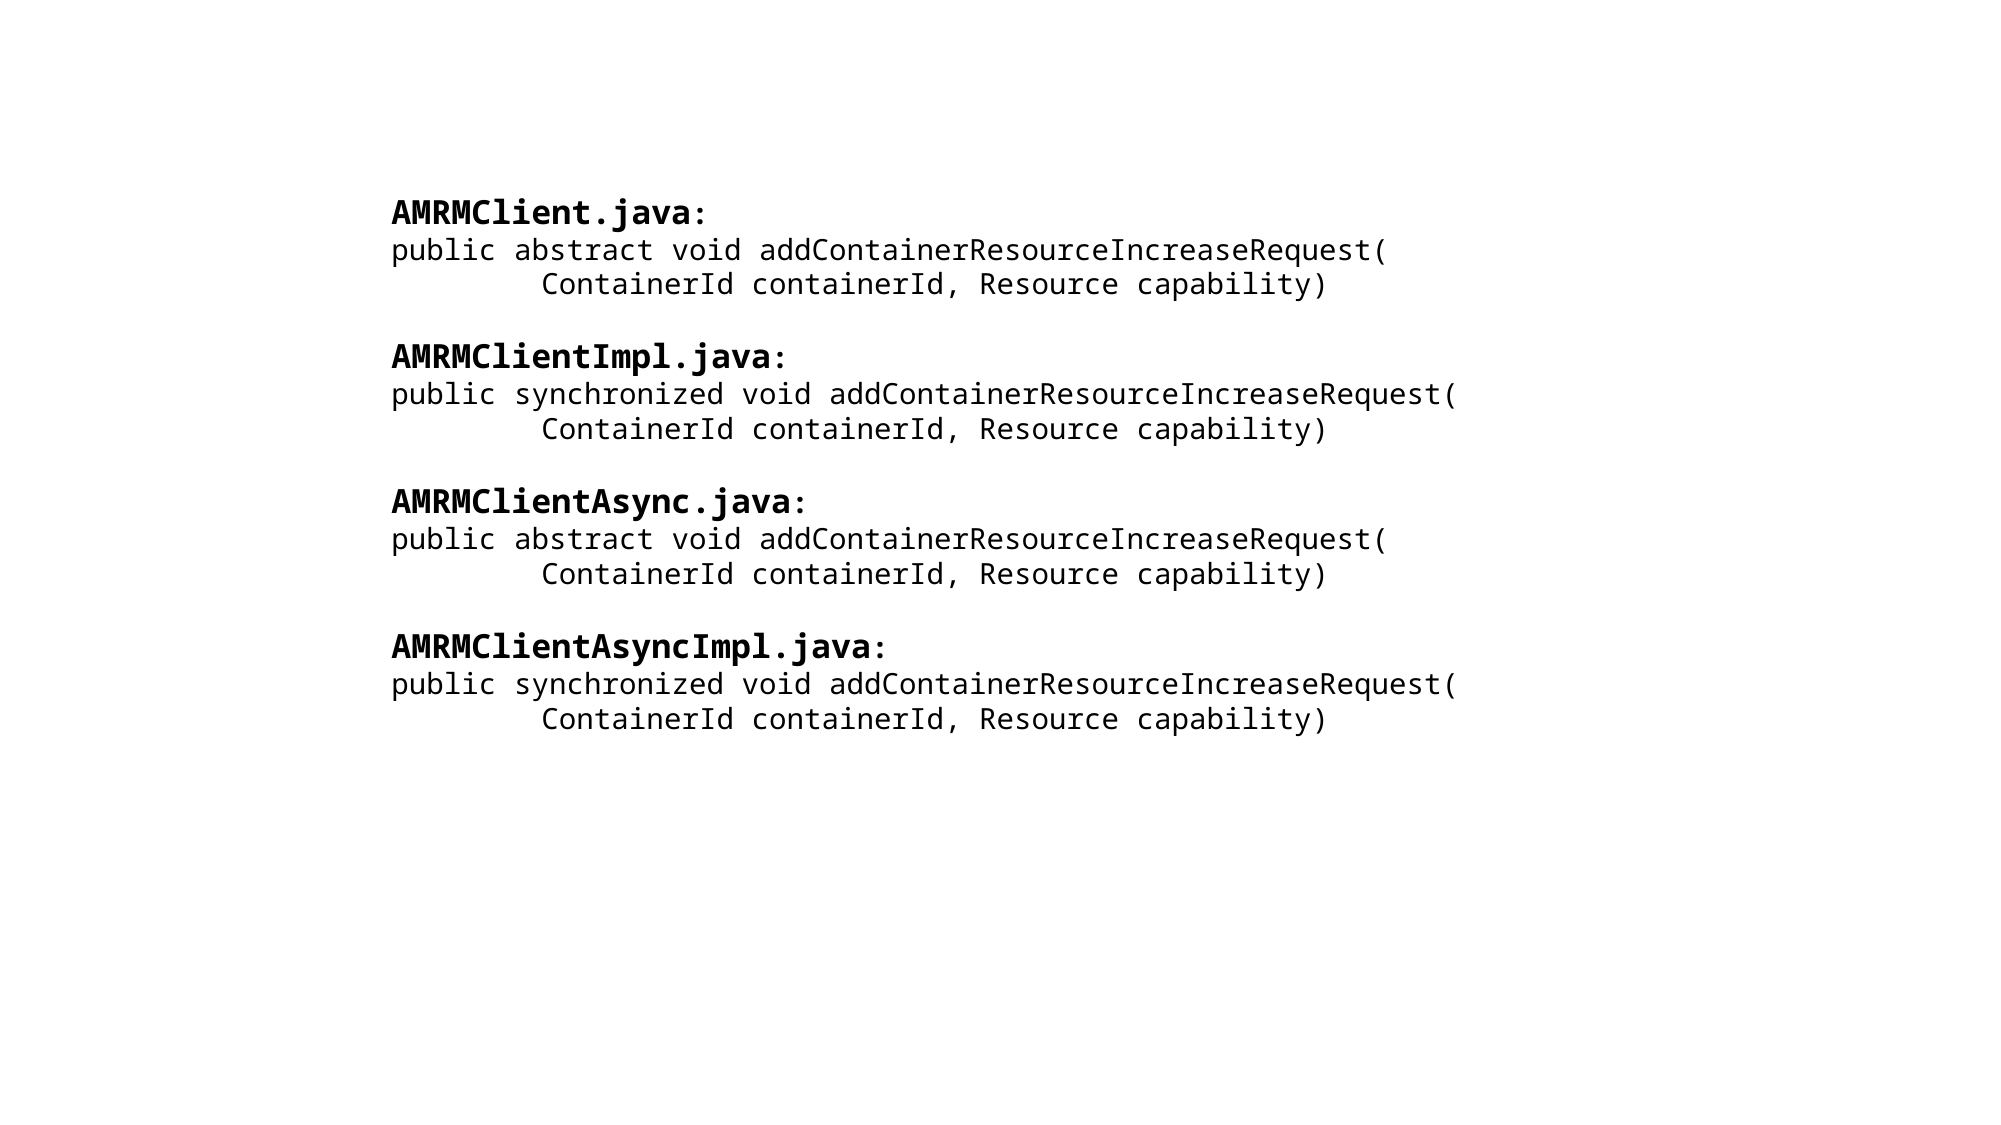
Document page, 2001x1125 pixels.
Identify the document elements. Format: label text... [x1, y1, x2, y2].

text_box AMRMClient.java: public abstract void addContainerResourceIncreaseRequest( ContainerId containerId, Resource capability) AMRMClientImpl.java: public synchronized void addContainerResourceIncreaseRequest( ContainerId containerId, Resource capability) AMRMClientAsync.java: public abstract void addContainerResourceIncreaseRequest( ContainerId containerId, Resource capability) AMRMClientAsyncImpl.java: public synchronized void addContainerResourceIncreaseRequest( ContainerId containerId, Resource capability) [376, 183, 1523, 813]
